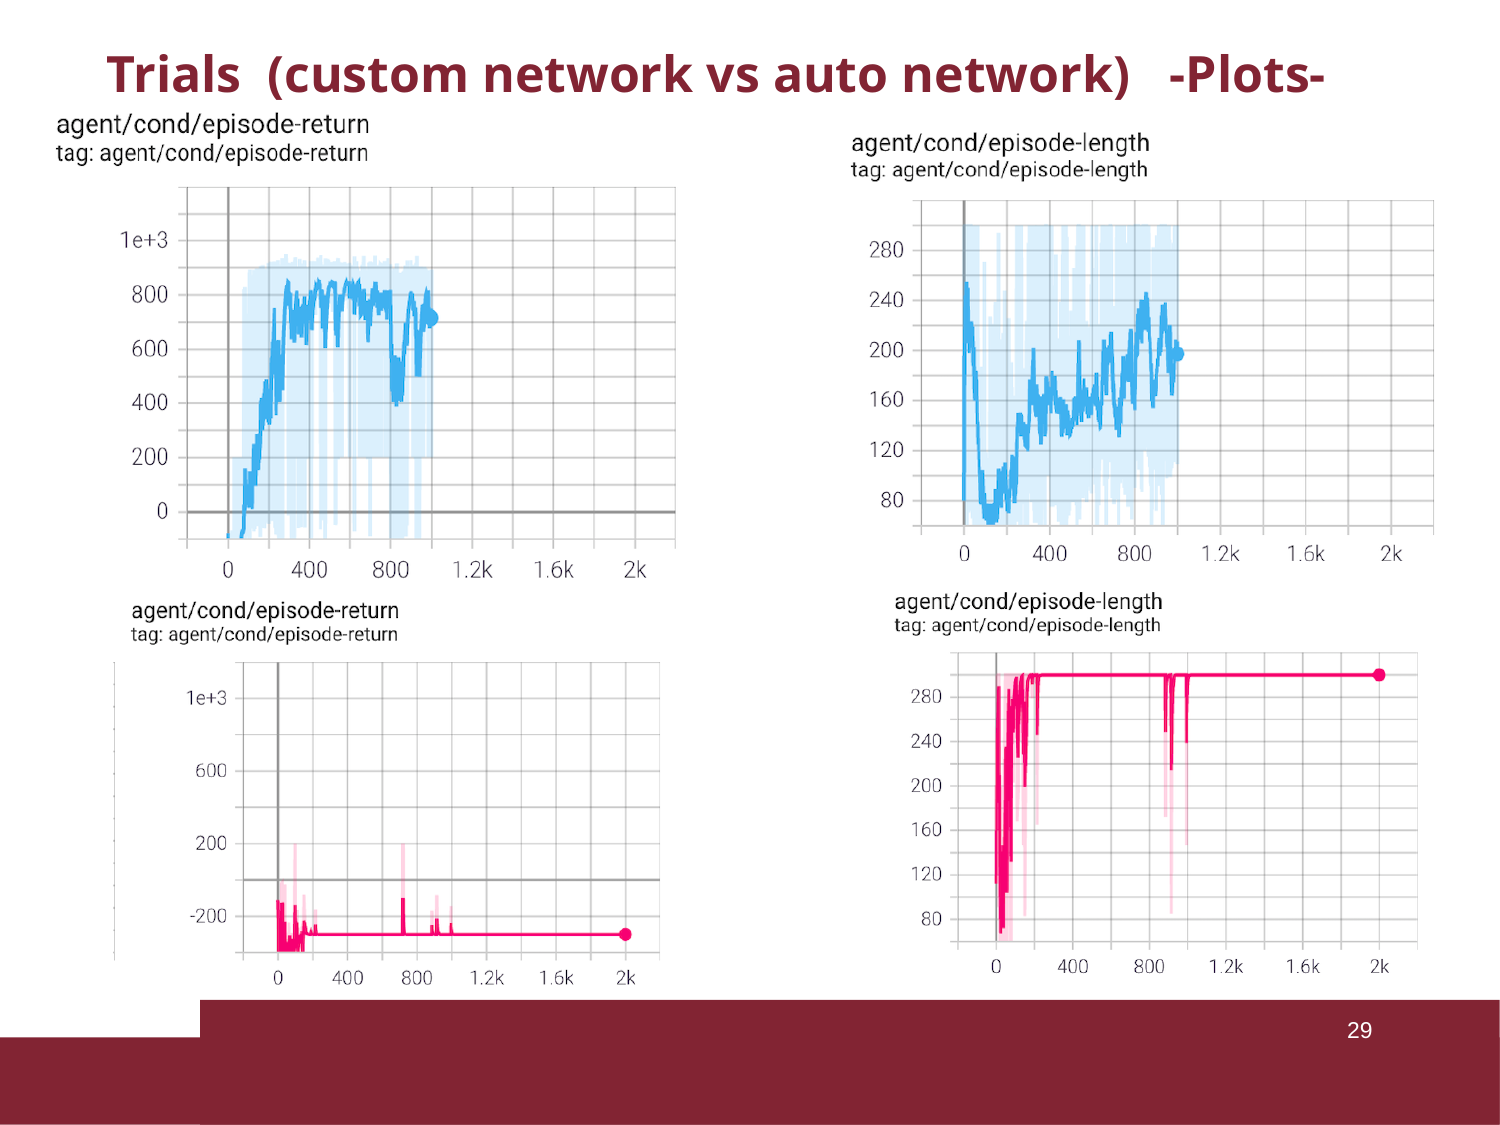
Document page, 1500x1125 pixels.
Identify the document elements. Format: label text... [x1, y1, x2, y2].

picture [875, 576, 1430, 985]
picture [831, 118, 1444, 569]
title Trials (custom network vs auto network) -Plots- [92, 34, 1408, 276]
slide_number ‹#› [1074, 1008, 1388, 1084]
picture [48, 101, 707, 993]
